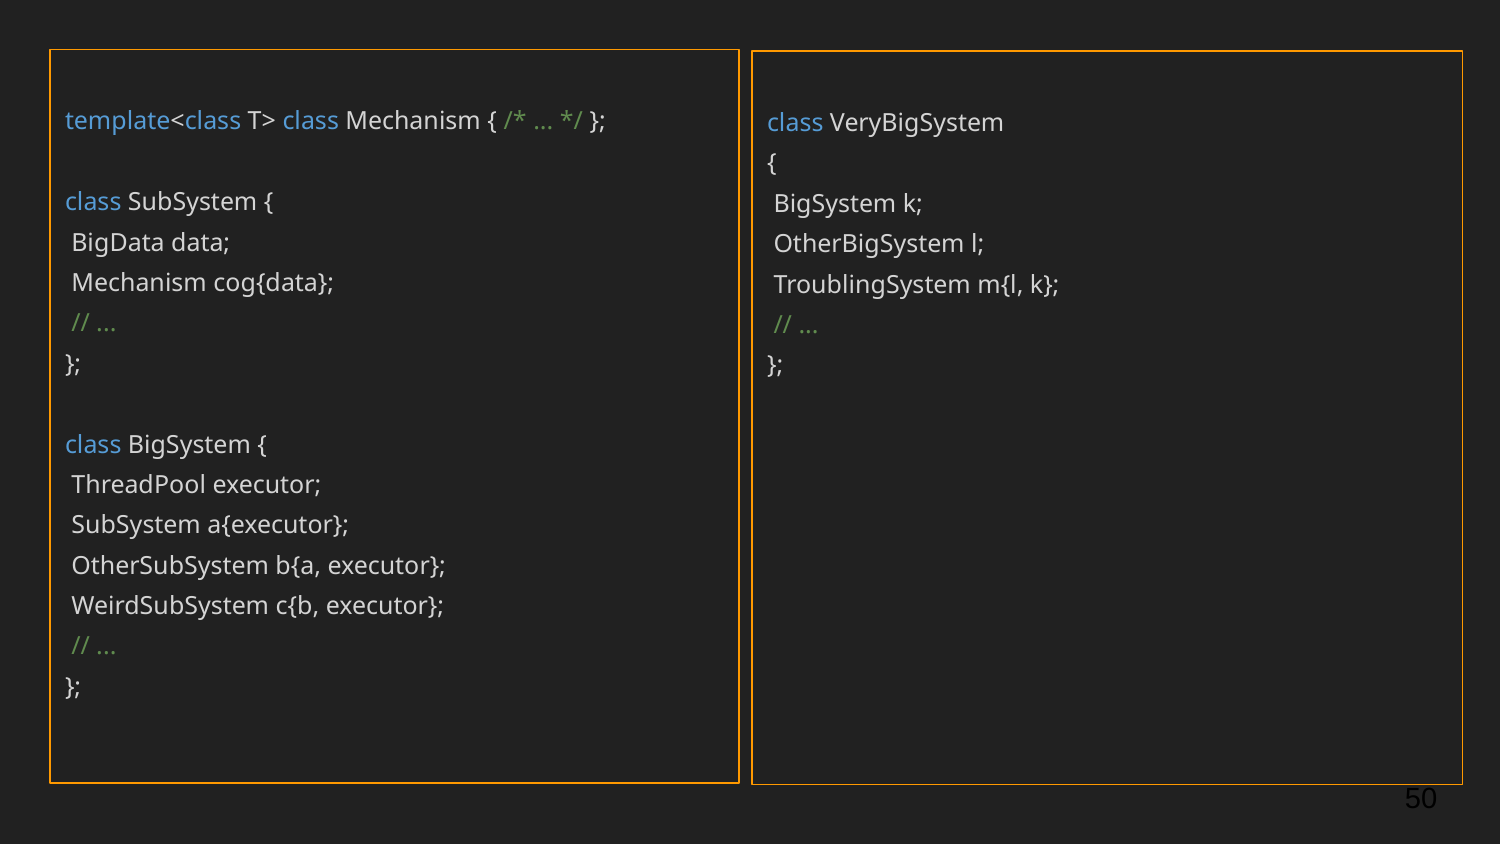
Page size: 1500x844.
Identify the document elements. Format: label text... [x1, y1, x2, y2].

list class VeryBigSystem { BigSystem k; OtherBigSystem l; TroublingSystem m{l, k}; // ... }; [752, 51, 1463, 785]
slide_number ‹#› [1389, 764, 1480, 830]
list template<class T> class Mechanism { /* ... */ }; class SubSystem { BigData data; Mechanism cog{data}; // ... }; class BigSystem { ThreadPool executor; SubSystem a{executor}; OtherSubSystem b{a, executor}; WeirdSubSystem c{b, executor}; // ... }; [50, 49, 740, 783]
